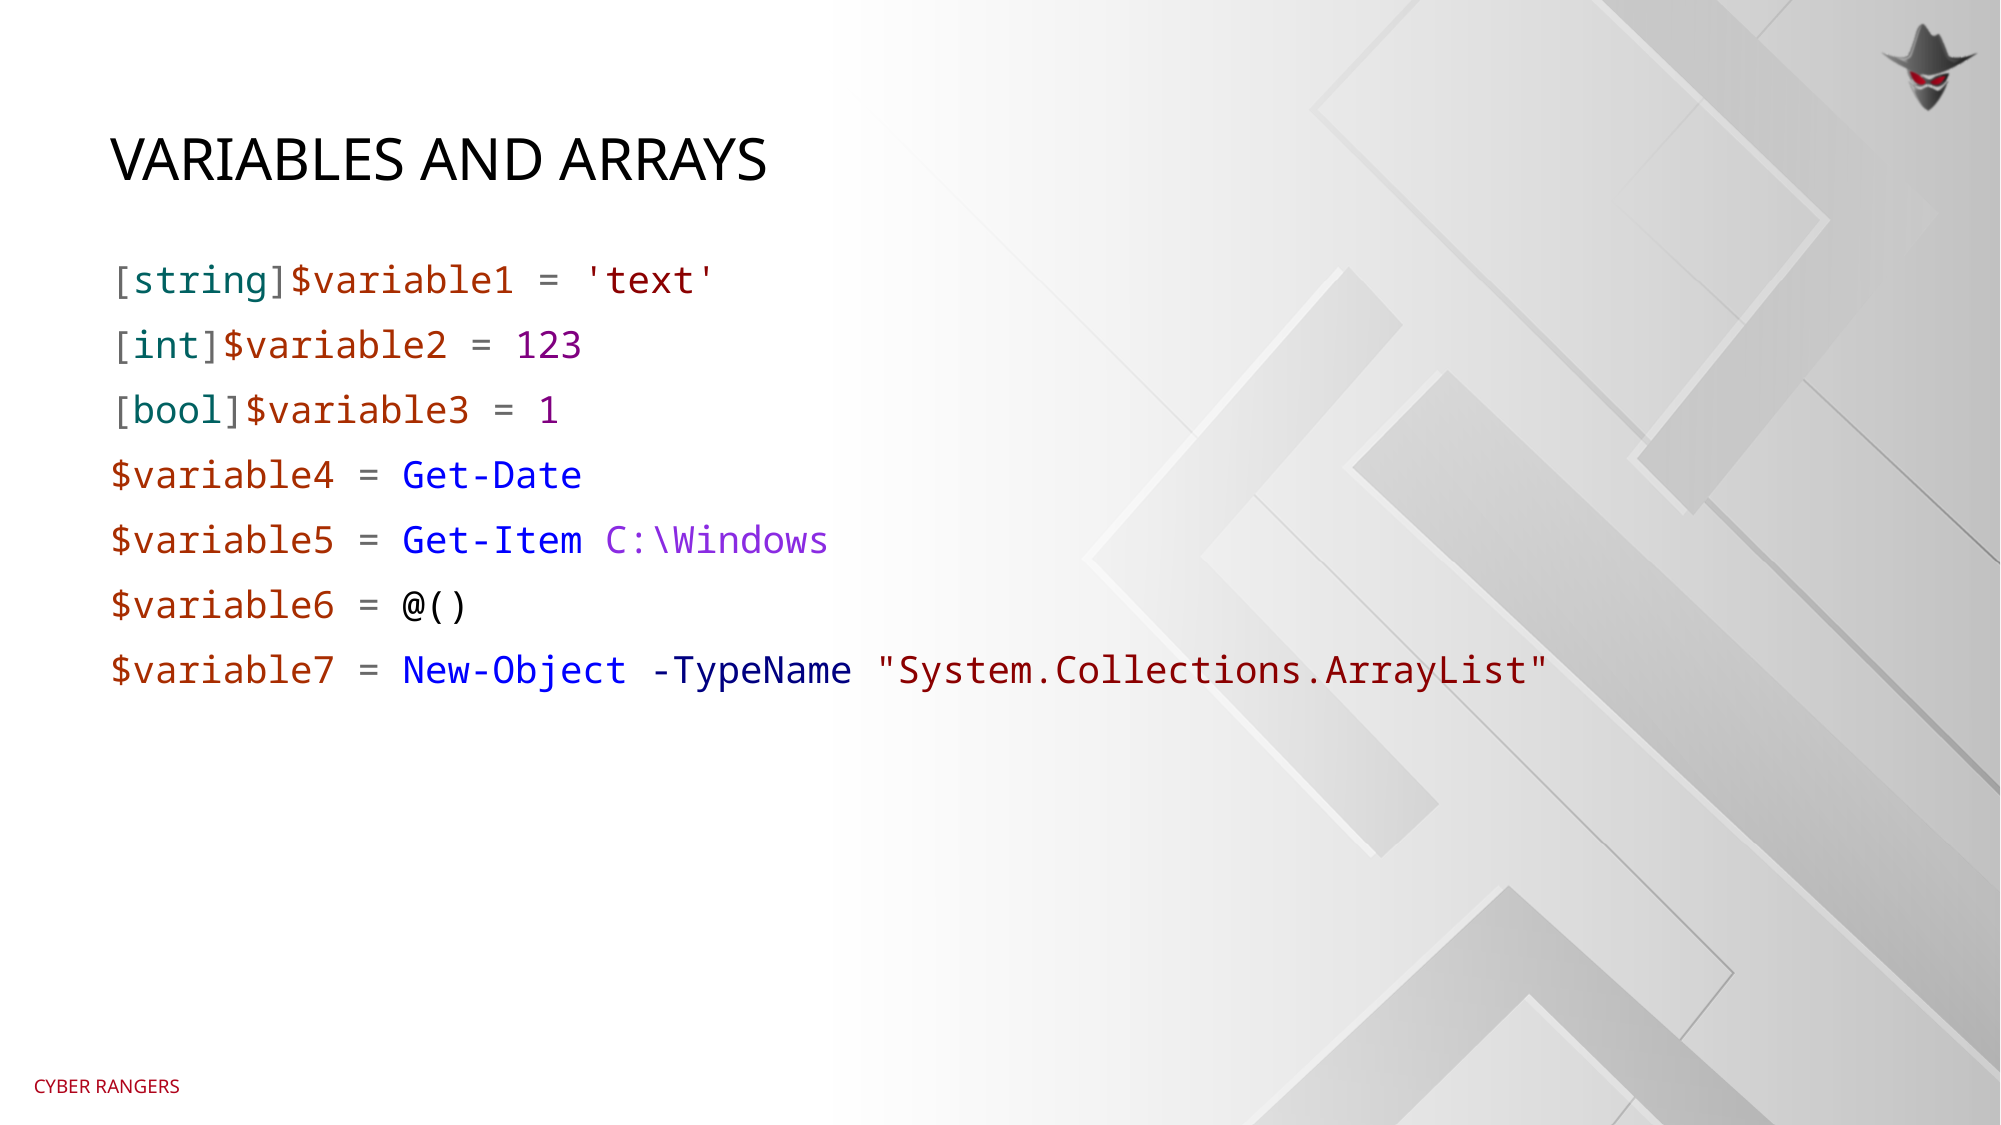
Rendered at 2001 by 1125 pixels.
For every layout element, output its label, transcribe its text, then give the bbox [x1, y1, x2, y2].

picture [0, 0, 2001, 1125]
list [string]$variable1 = 'text' [int]$variable2 = 123 [bool]$variable3 = 1 $variable4 = Get-Date $variable5 = Get-Item C:\Windows $variable6 = @() $variable7 = New-Object -TypeName "System.Collections.ArrayList" [95, 248, 1905, 1034]
title Variables and arrays [95, 115, 1905, 211]
